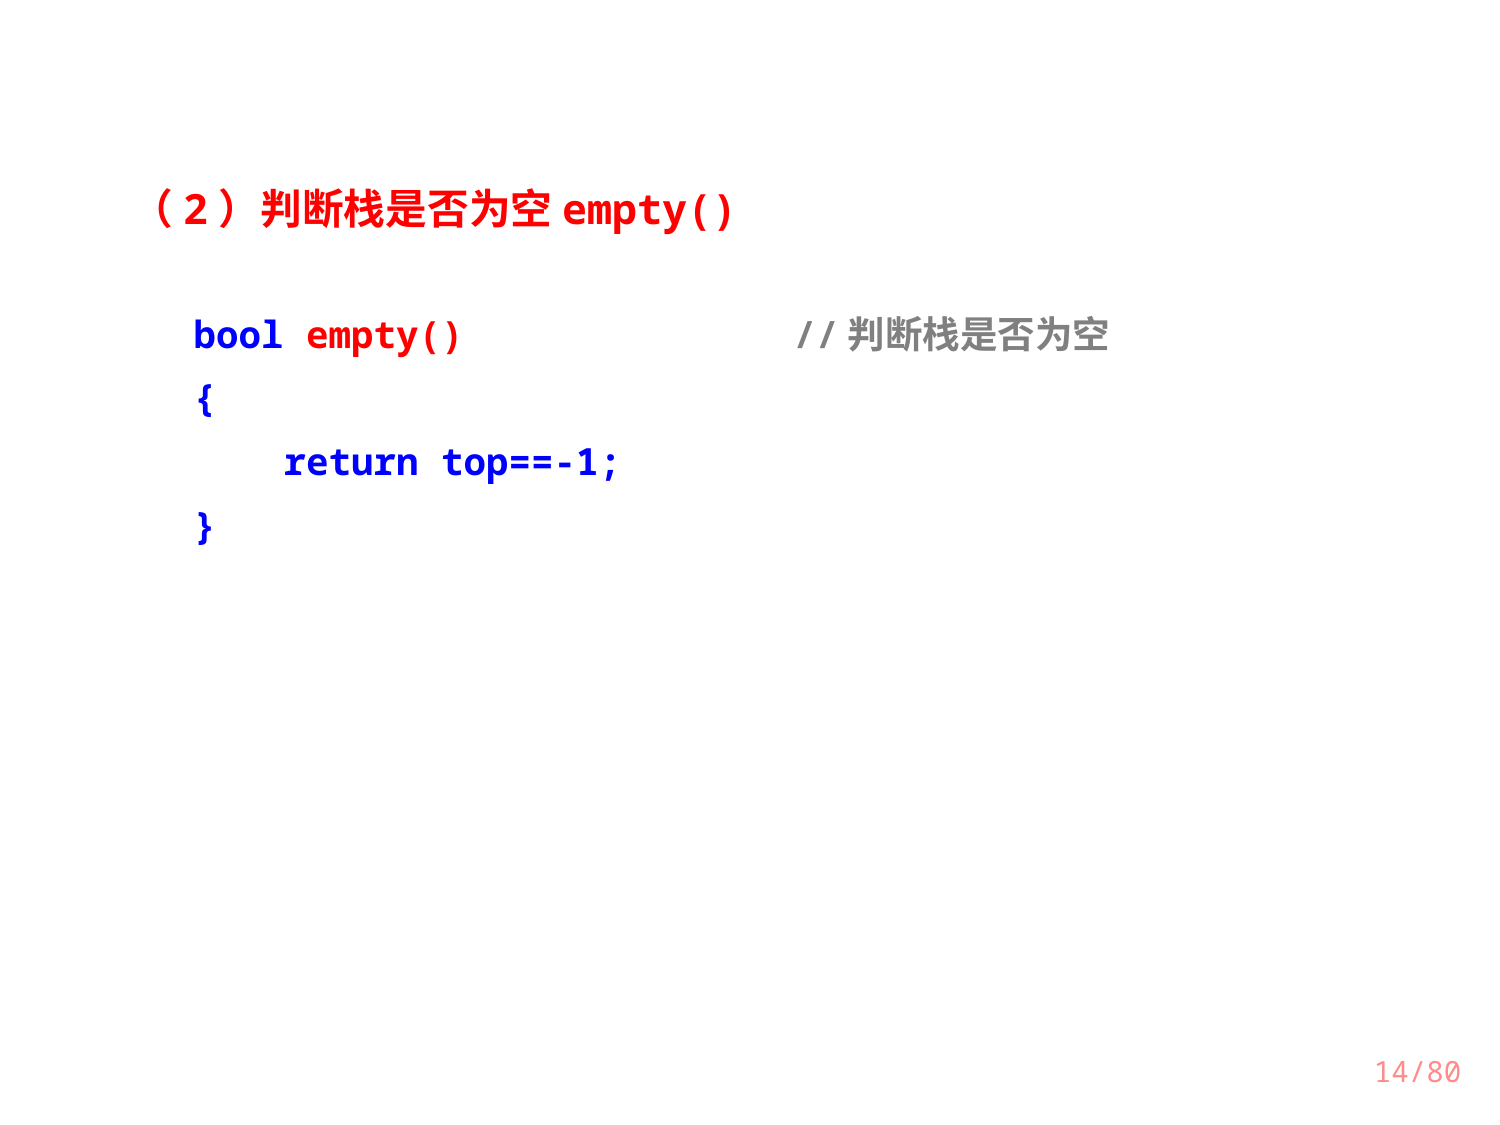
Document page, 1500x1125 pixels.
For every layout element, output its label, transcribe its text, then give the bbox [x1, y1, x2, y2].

text_box （2）判断栈是否为空empty() [117, 175, 1172, 241]
text_box bool empty() //判断栈是否为空 { return top==-1; } [162, 291, 1174, 567]
slide_number /80 [1328, 1042, 1477, 1103]
